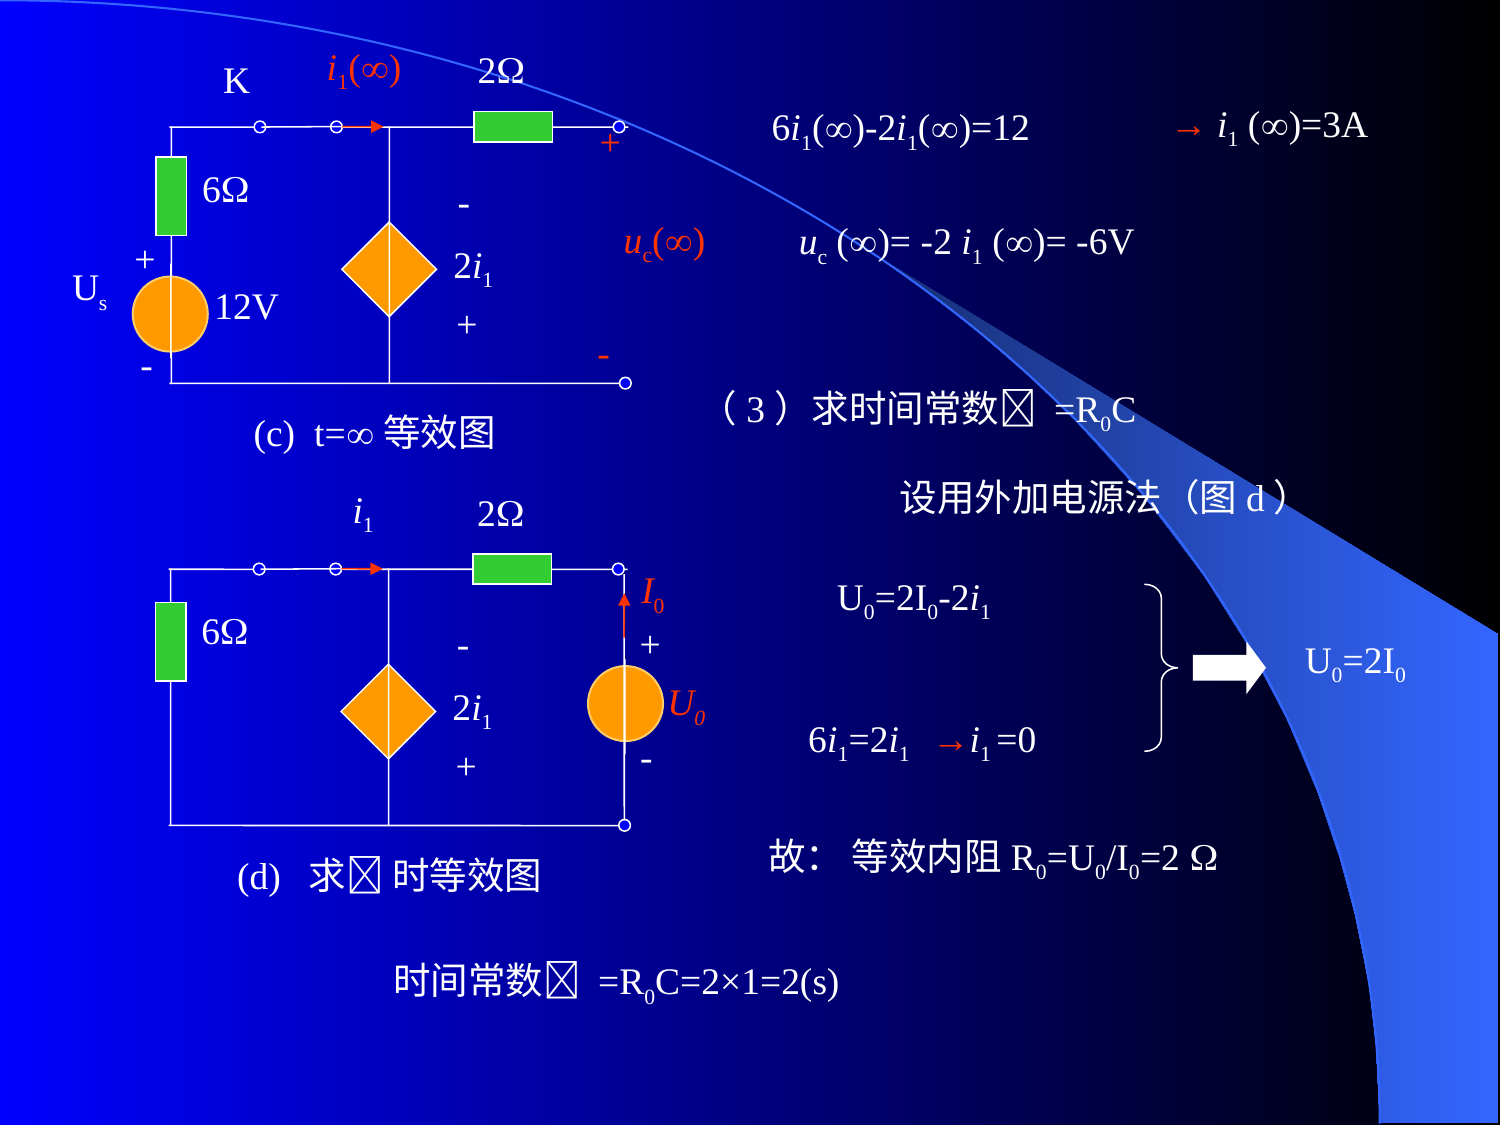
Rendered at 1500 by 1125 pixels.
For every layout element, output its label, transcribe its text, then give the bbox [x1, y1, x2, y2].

text_box → i1 ()=3A [1170, 92, 1463, 158]
text_box 6i1=2i1 →i1 =0 [800, 707, 1172, 774]
text_box U0=2I0-2i1 [822, 565, 1007, 632]
text_box 设用外加电源法（图d） [885, 466, 1327, 527]
text_box 时间常数 =R0C=2×1=2(s) [378, 949, 1045, 1016]
text_box （3）求时间常数 =R0C [756, 377, 1488, 444]
text_box U0=2I0 [1289, 628, 1422, 695]
text_box 故： 等效内阻R0=U0/I0=2  [753, 825, 1420, 892]
text_box 6i1()-2i1()=12 [756, 96, 1196, 162]
text_box [1193, 643, 1266, 692]
text_box [1145, 584, 1178, 752]
text_box uc ()= -2 i1 ()= -6V [798, 209, 1345, 276]
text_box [57, 35, 751, 478]
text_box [154, 478, 718, 920]
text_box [587, 558, 795, 820]
